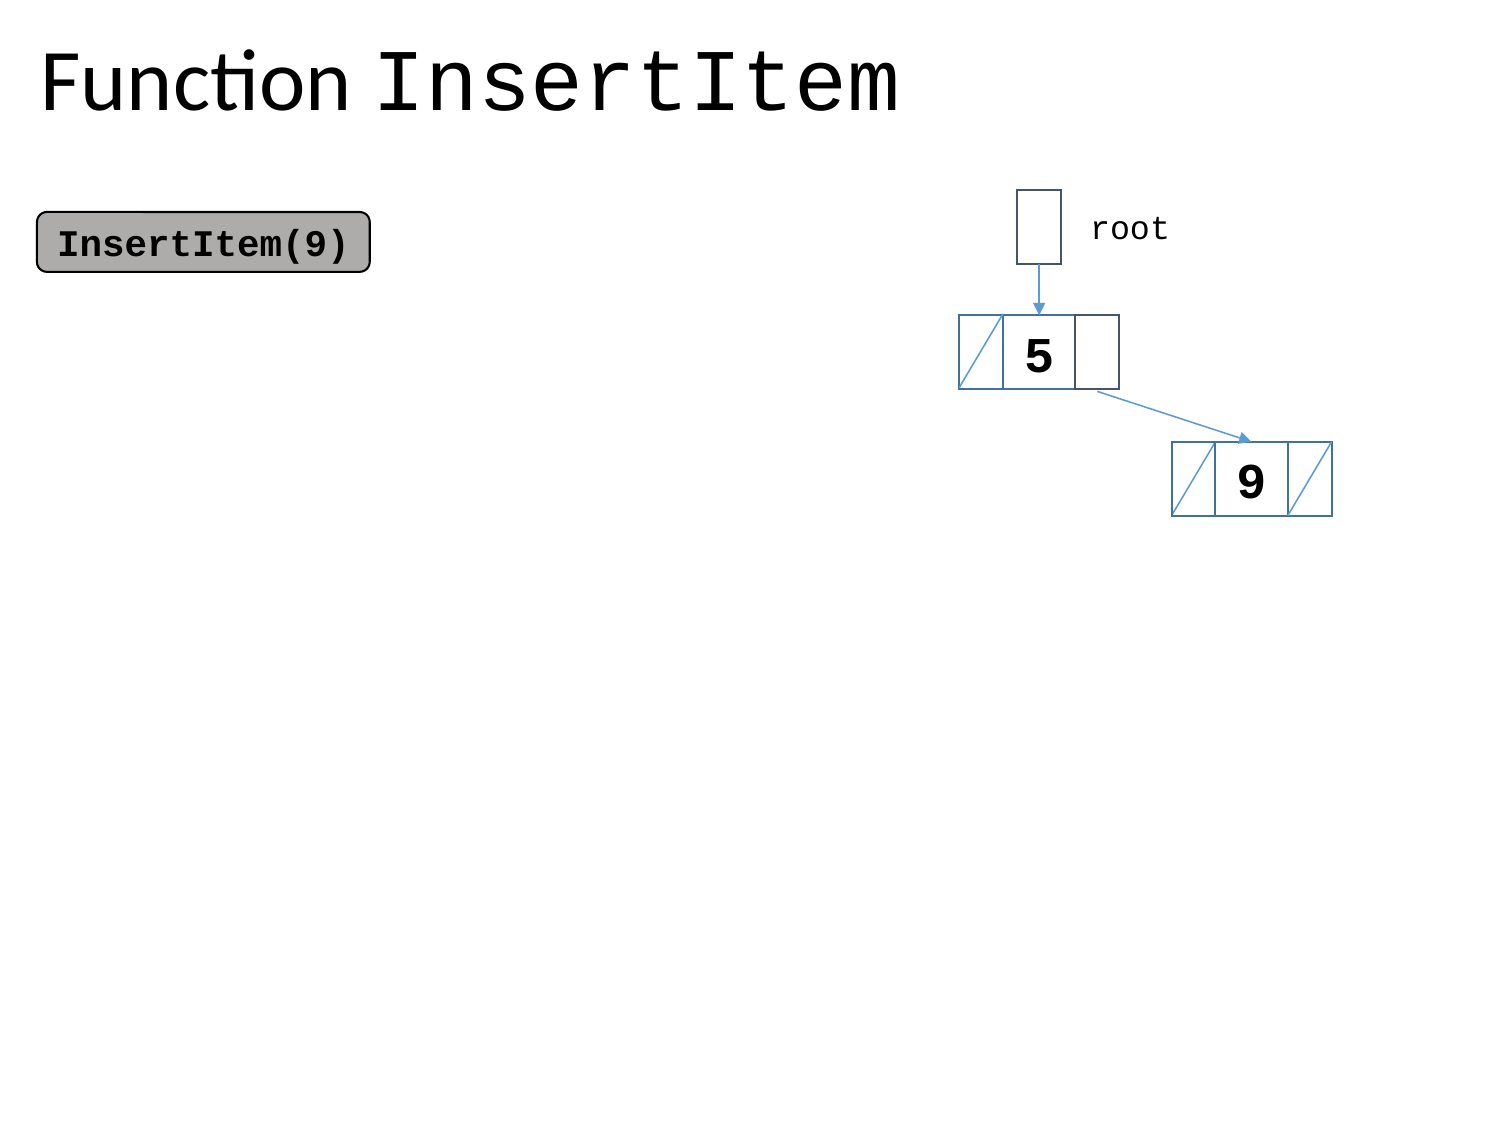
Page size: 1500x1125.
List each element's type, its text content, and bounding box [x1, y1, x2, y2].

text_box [1287, 441, 1332, 516]
text_box 5 [1005, 315, 1075, 390]
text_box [1171, 449, 1216, 516]
title Function InsertItem [25, 26, 1469, 138]
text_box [1097, 391, 1252, 442]
text_box [1017, 189, 1062, 264]
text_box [958, 313, 1004, 388]
text_box InsertItem(9) [36, 211, 370, 272]
text_box [1075, 315, 1120, 390]
text_box 9 [1219, 441, 1287, 516]
text_box root [1075, 198, 1194, 254]
